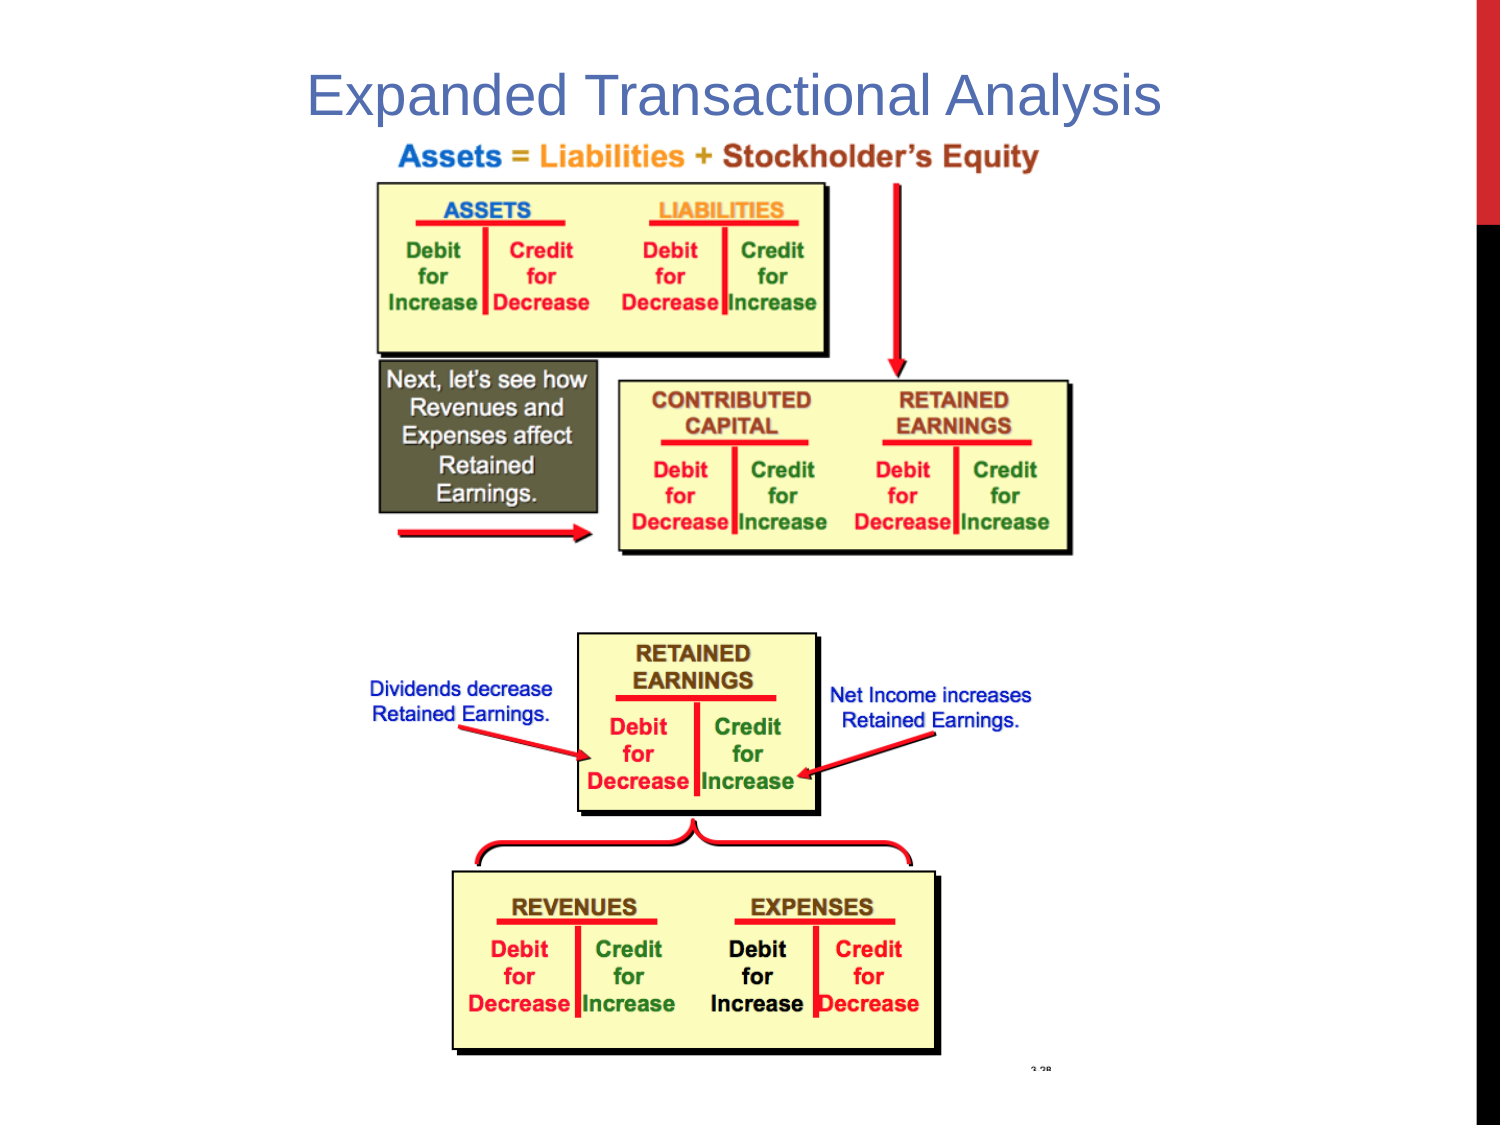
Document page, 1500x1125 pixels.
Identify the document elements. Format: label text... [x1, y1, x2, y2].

text_box Expanded Transactional Analysis [291, 50, 1180, 135]
picture [361, 136, 1088, 576]
picture [361, 624, 1053, 1072]
